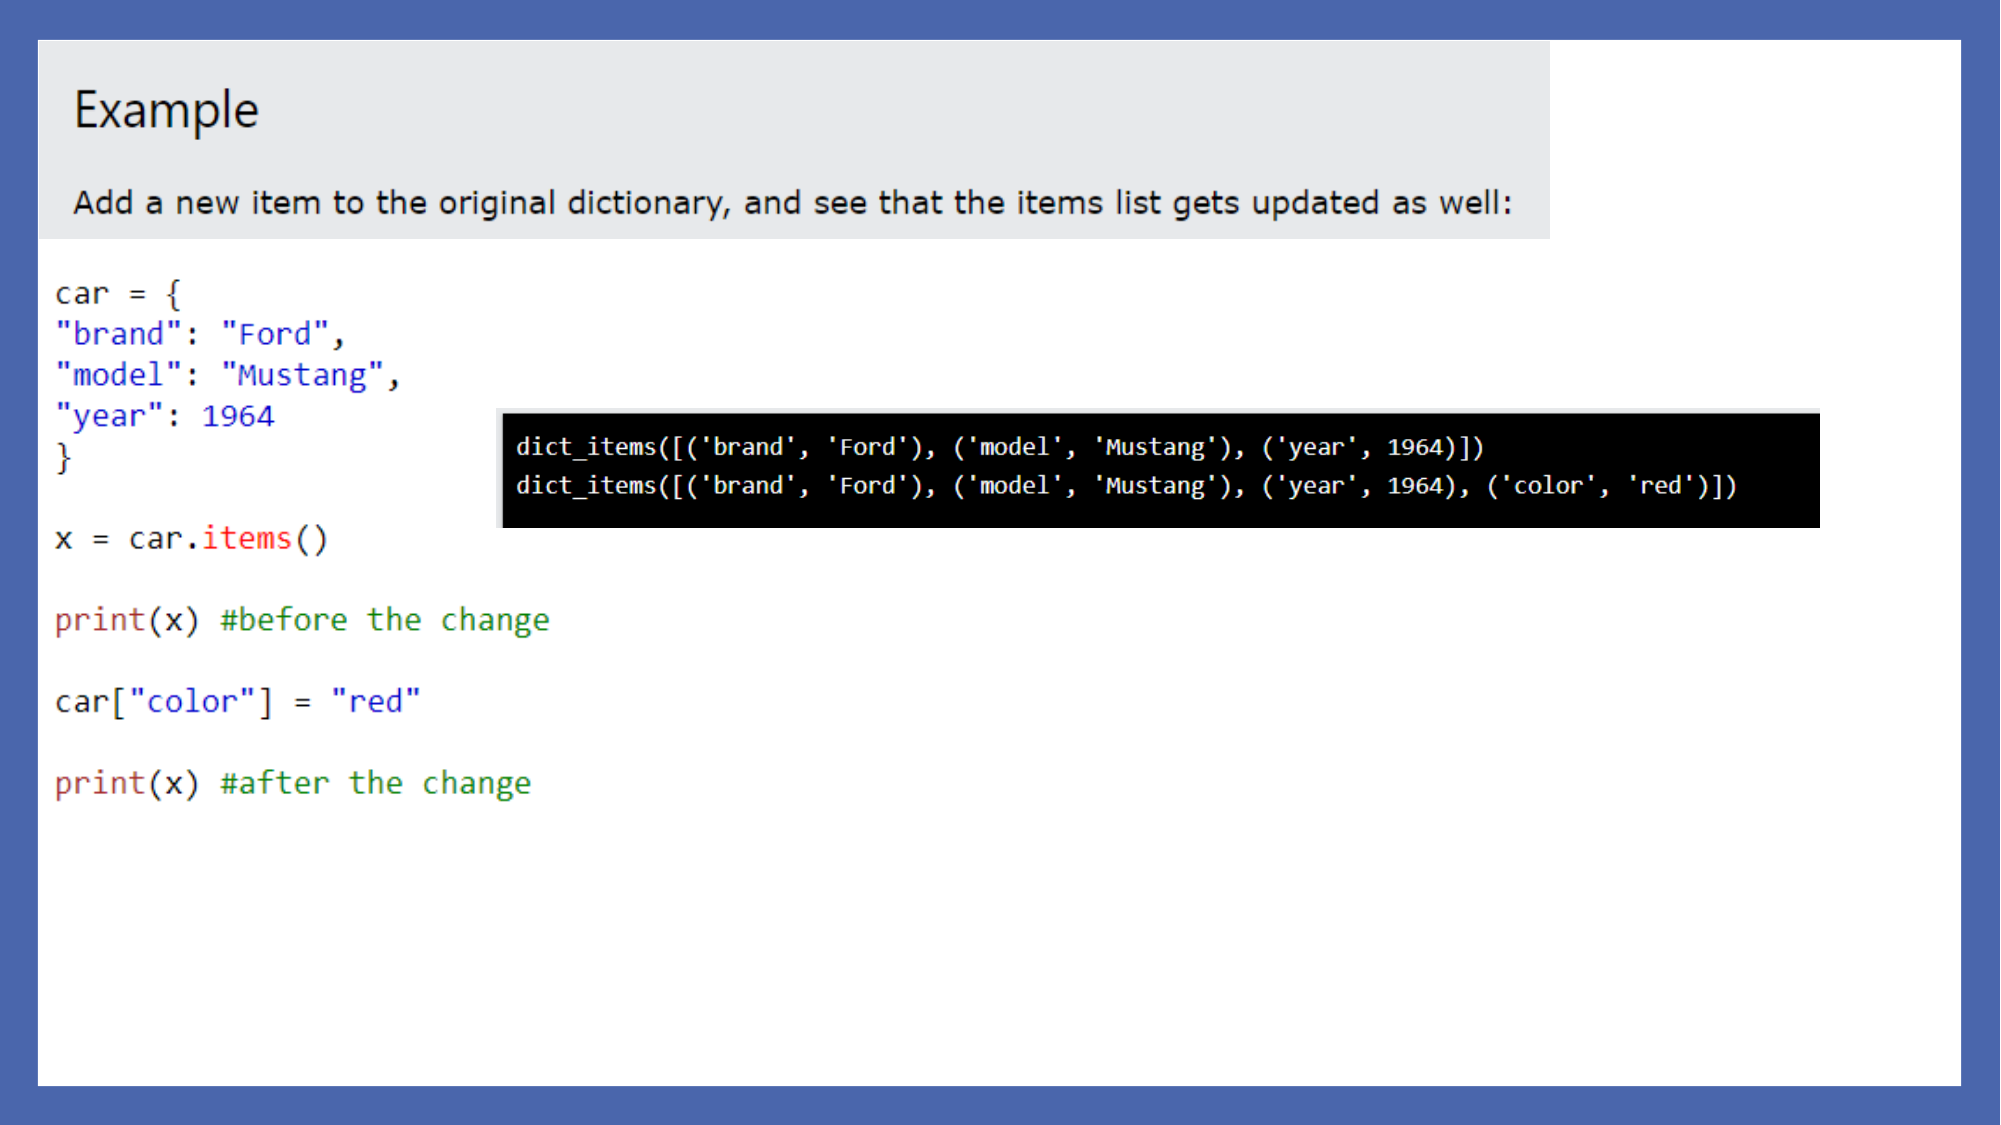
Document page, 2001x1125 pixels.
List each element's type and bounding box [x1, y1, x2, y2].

picture [39, 253, 1821, 833]
picture [39, 41, 1550, 239]
